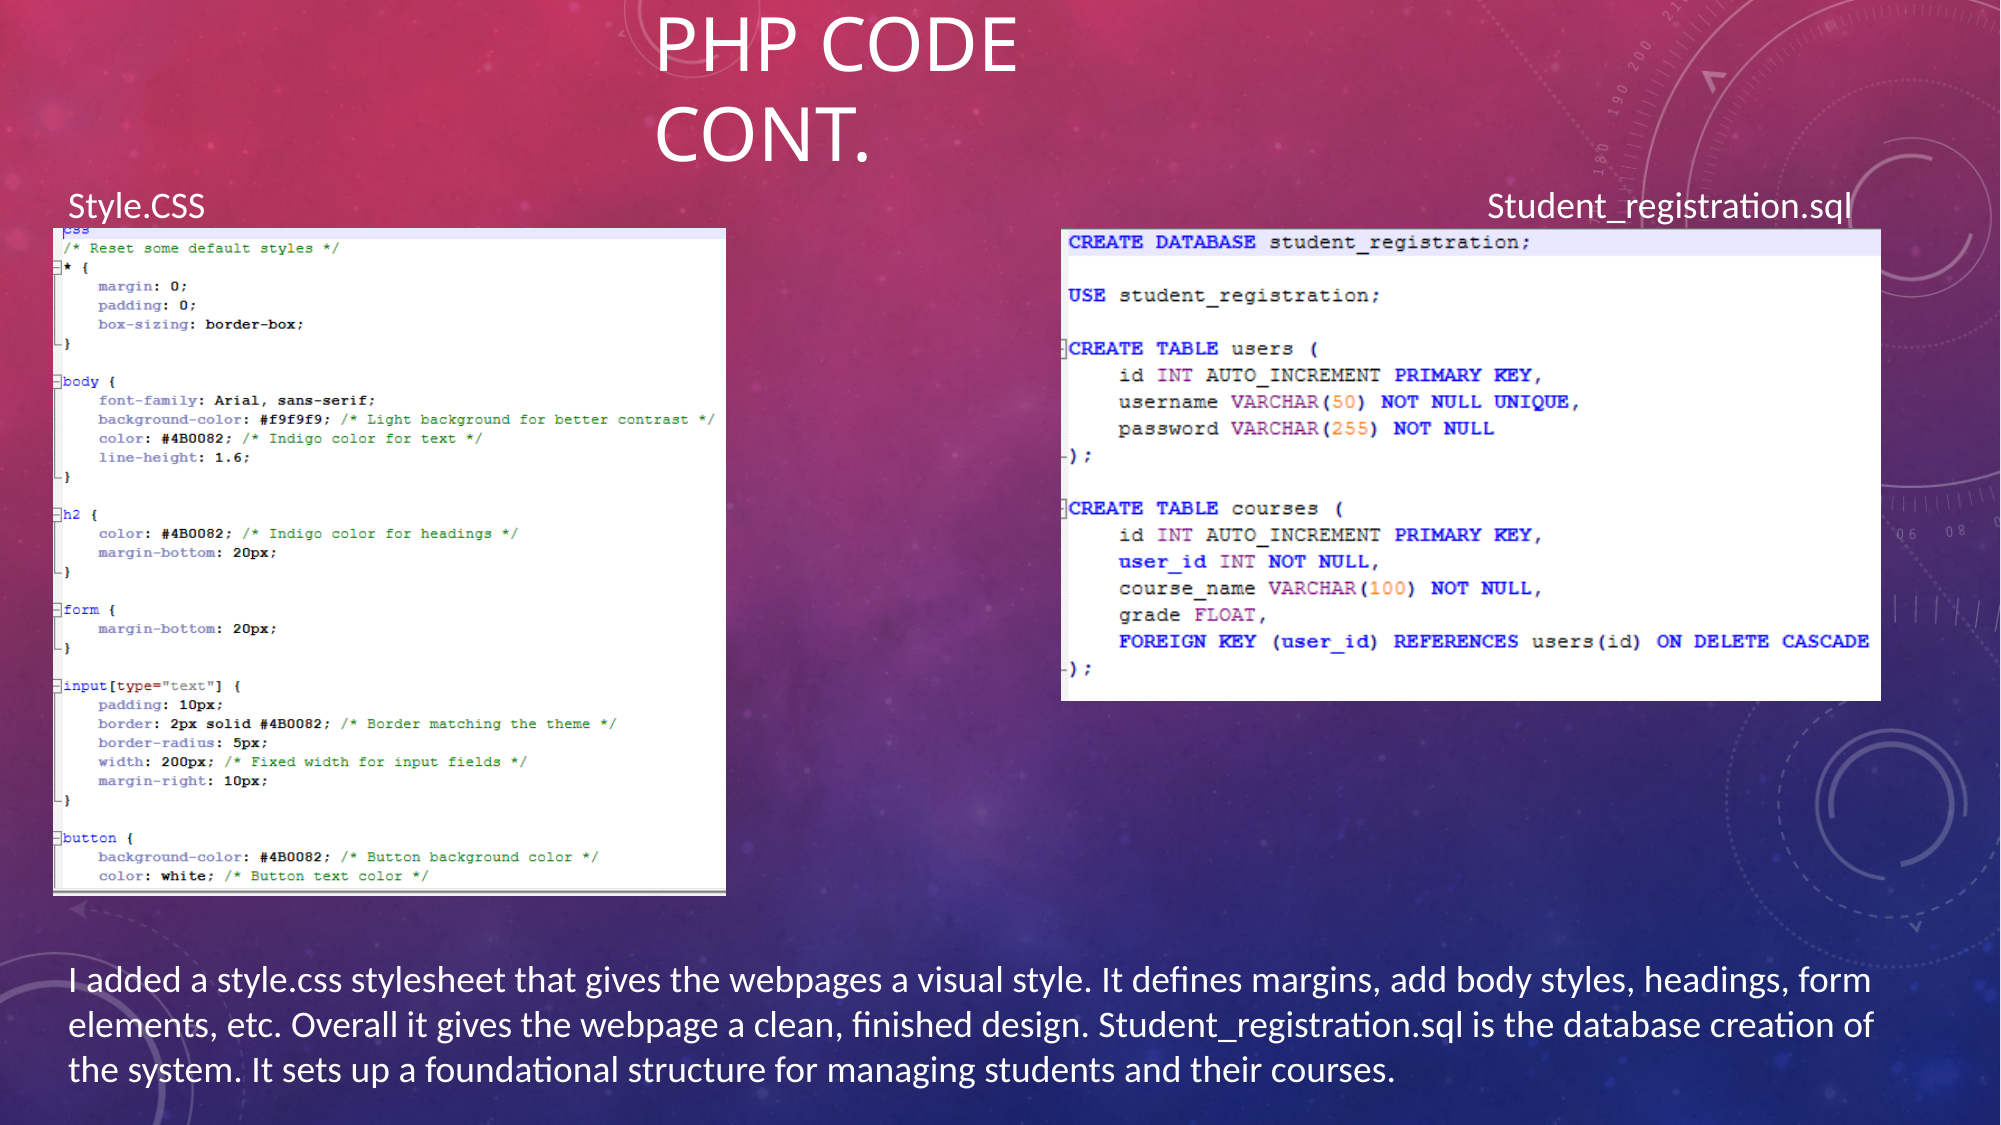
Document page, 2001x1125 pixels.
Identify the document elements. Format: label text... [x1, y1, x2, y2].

text_box Student_registration.sql [1472, 173, 1881, 228]
text_box Style.CSS [53, 173, 274, 228]
text_box I added a style.css stylesheet that gives the webpages a visual style. It defines margins, add body styles, headings, form elements, etc. Overall it gives the webpage a clean, finished design. Student_registration.sql is the database creation of the system. It sets up a foundational structure for managing students and their courses. [53, 947, 1906, 1098]
title PHP Code Cont. [638, 0, 1190, 174]
picture [0, 0, 2001, 1125]
